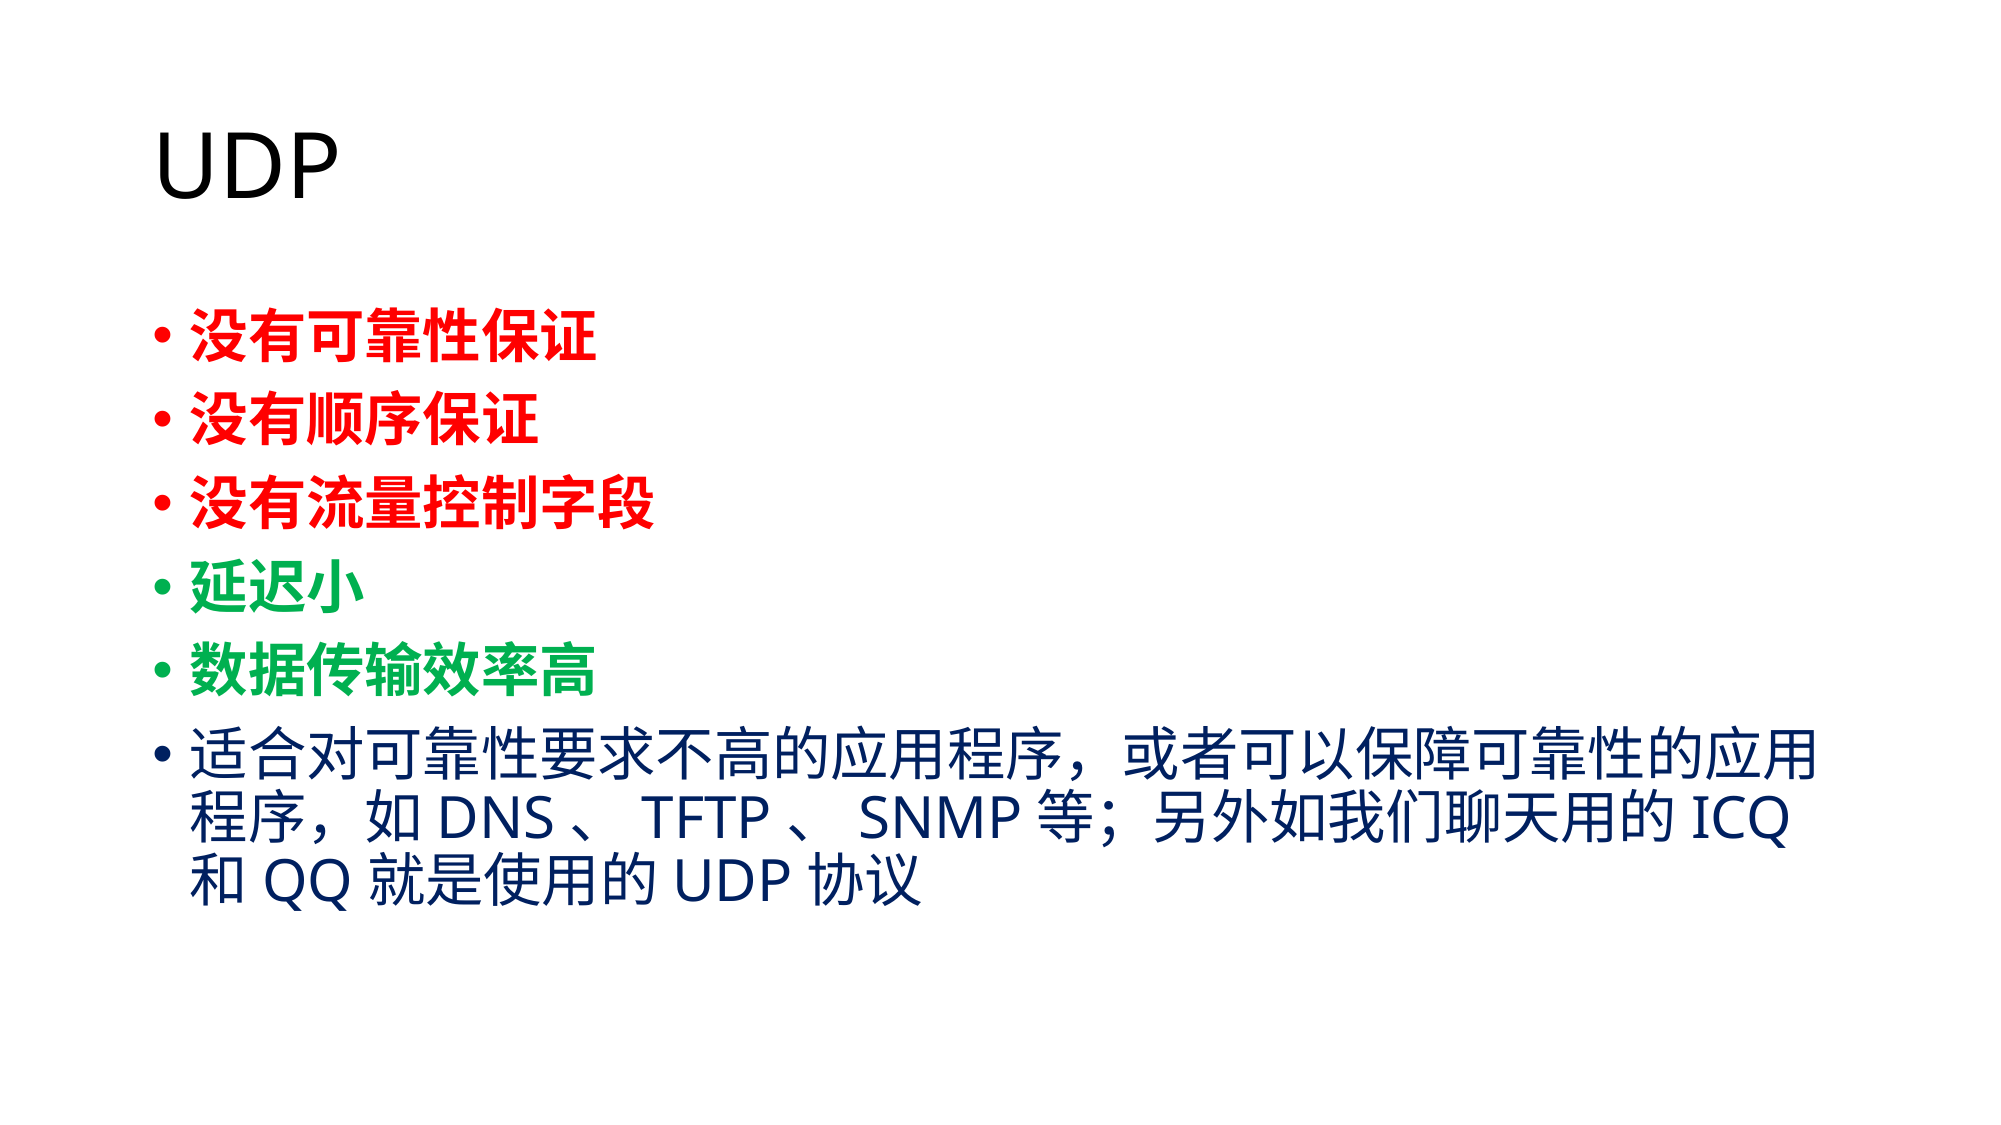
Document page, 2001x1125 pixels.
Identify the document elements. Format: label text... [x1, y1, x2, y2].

list 没有可靠性保证 没有顺序保证 没有流量控制字段 延迟小 数据传输效率高 适合对可靠性要求不高的应用程序，或者可以保障可靠性的应用程序，如DNS、TFTP、SNMP等；另外如我们聊天用的ICQ和QQ就是使用的UDP协议 [137, 299, 1863, 1014]
title UDP [137, 59, 1863, 278]
